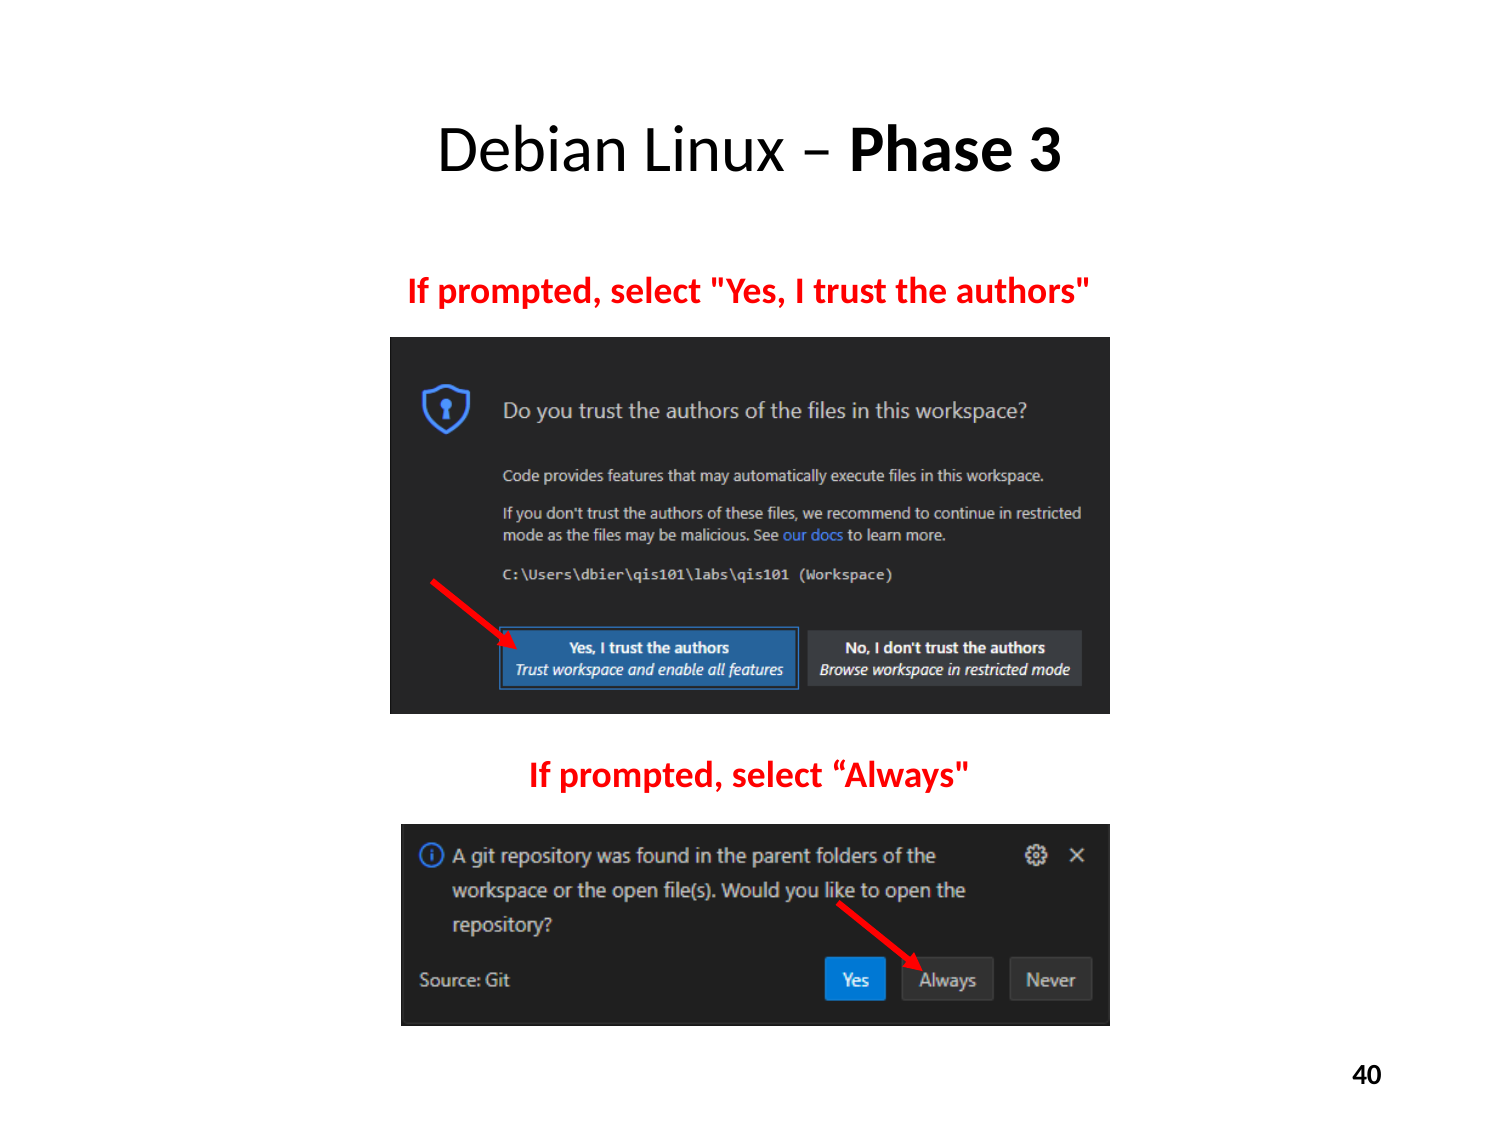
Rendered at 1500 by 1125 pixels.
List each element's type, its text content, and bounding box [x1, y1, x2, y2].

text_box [431, 580, 518, 650]
picture [390, 337, 1110, 714]
slide_number 40 [1059, 1042, 1397, 1103]
title Debian Linux – Phase 3 [103, 59, 1397, 241]
picture [401, 824, 1110, 1026]
text_box If prompted, select "Yes, I trust the authors" [203, 258, 1297, 319]
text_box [837, 902, 923, 972]
text_box If prompted, select “Always" [203, 742, 1297, 802]
